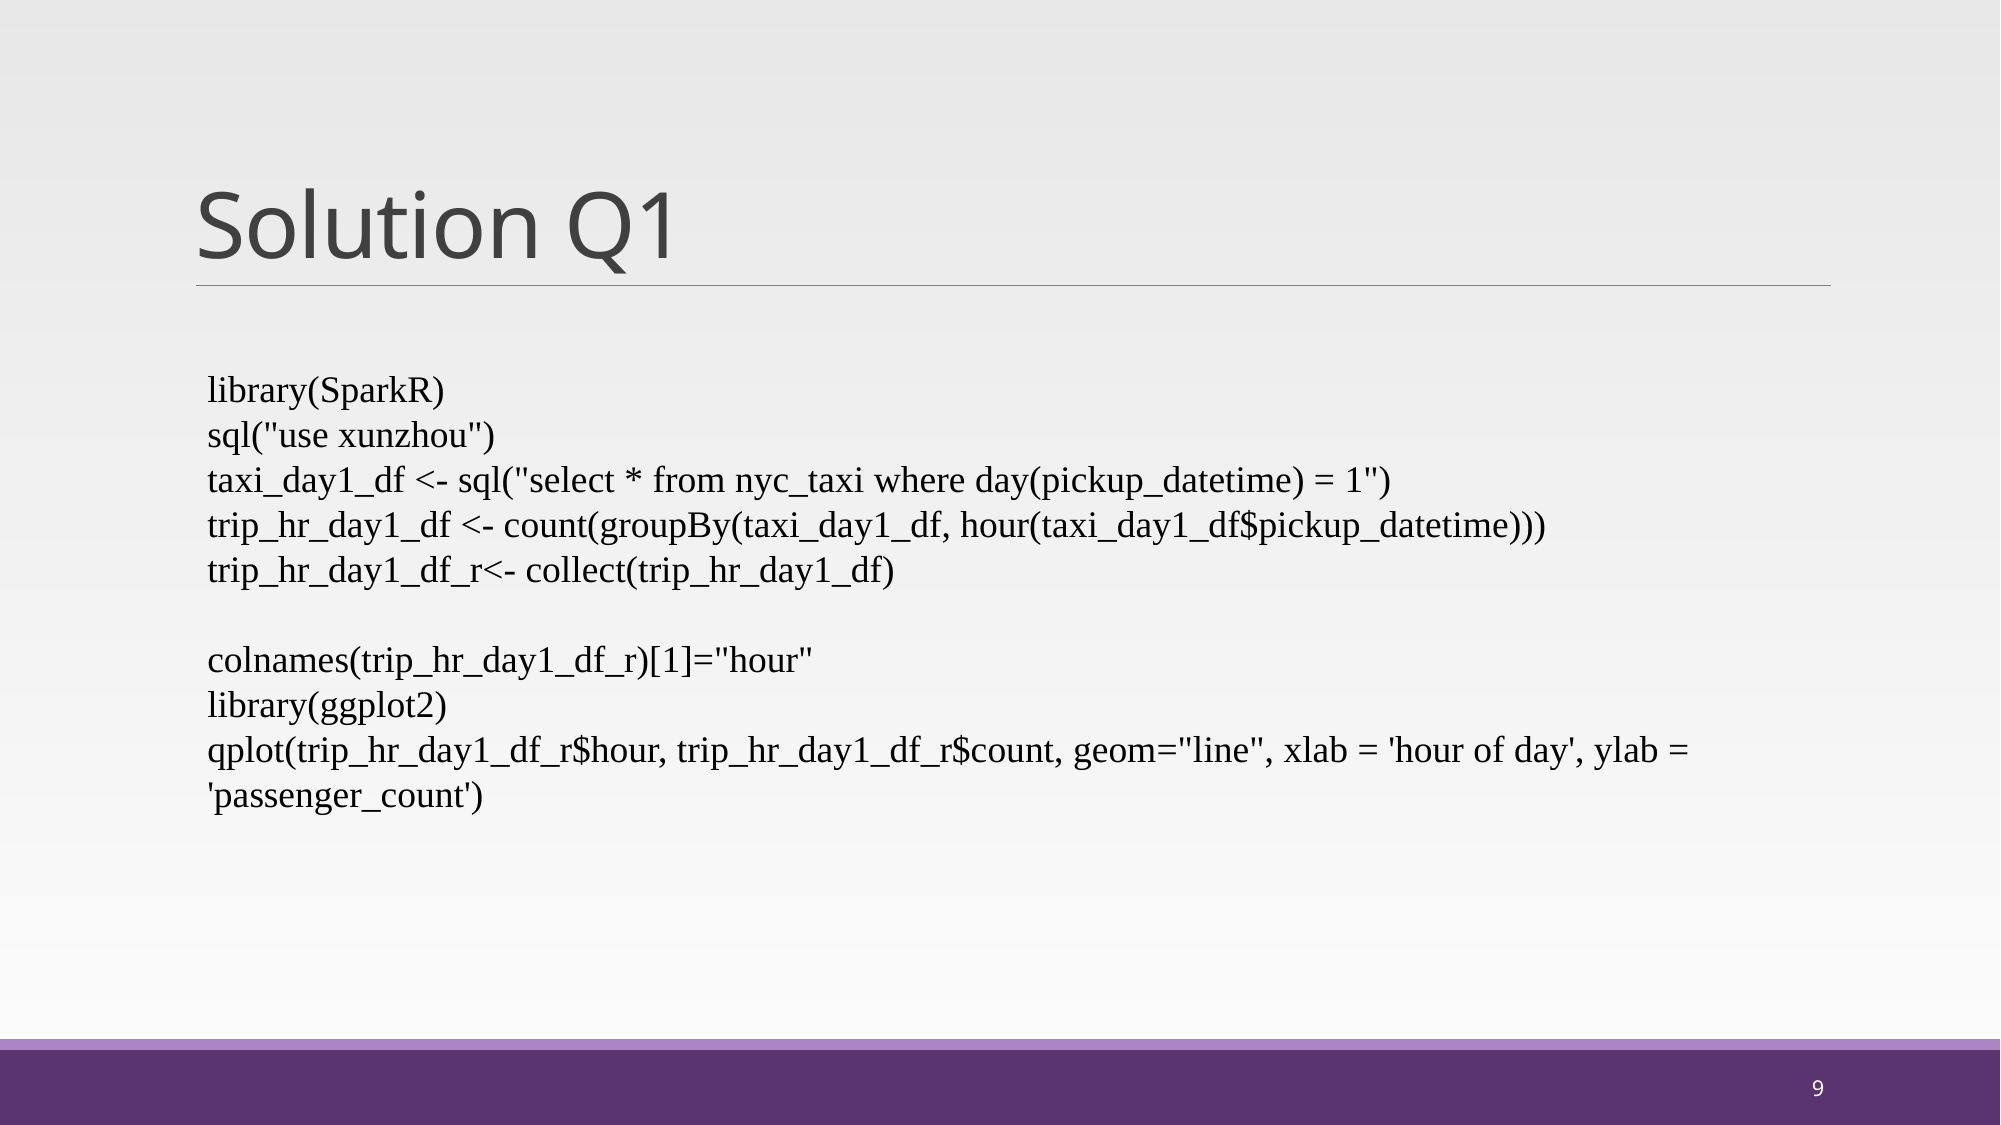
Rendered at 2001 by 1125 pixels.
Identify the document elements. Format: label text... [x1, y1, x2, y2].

title Solution Q1 [180, 47, 1830, 285]
text_box library(SparkR) sql("use xunzhou") taxi_day1_df <- sql("select * from nyc_taxi where day(pickup_datetime) = 1") trip_hr_day1_df <- count(groupBy(taxi_day1_df, hour(taxi_day1_df$pickup_datetime))) trip_hr_day1_df_r<- collect(trip_hr_day1_df) colnames(trip_hr_day1_df_r)[1]="hour" library(ggplot2) qplot(trip_hr_day1_df_r$hour, trip_hr_day1_df_r$count, geom="line", xlab = 'hour of day', ylab = 'passenger_count') [192, 357, 1785, 823]
slide_number 9 [1624, 1059, 1840, 1120]
